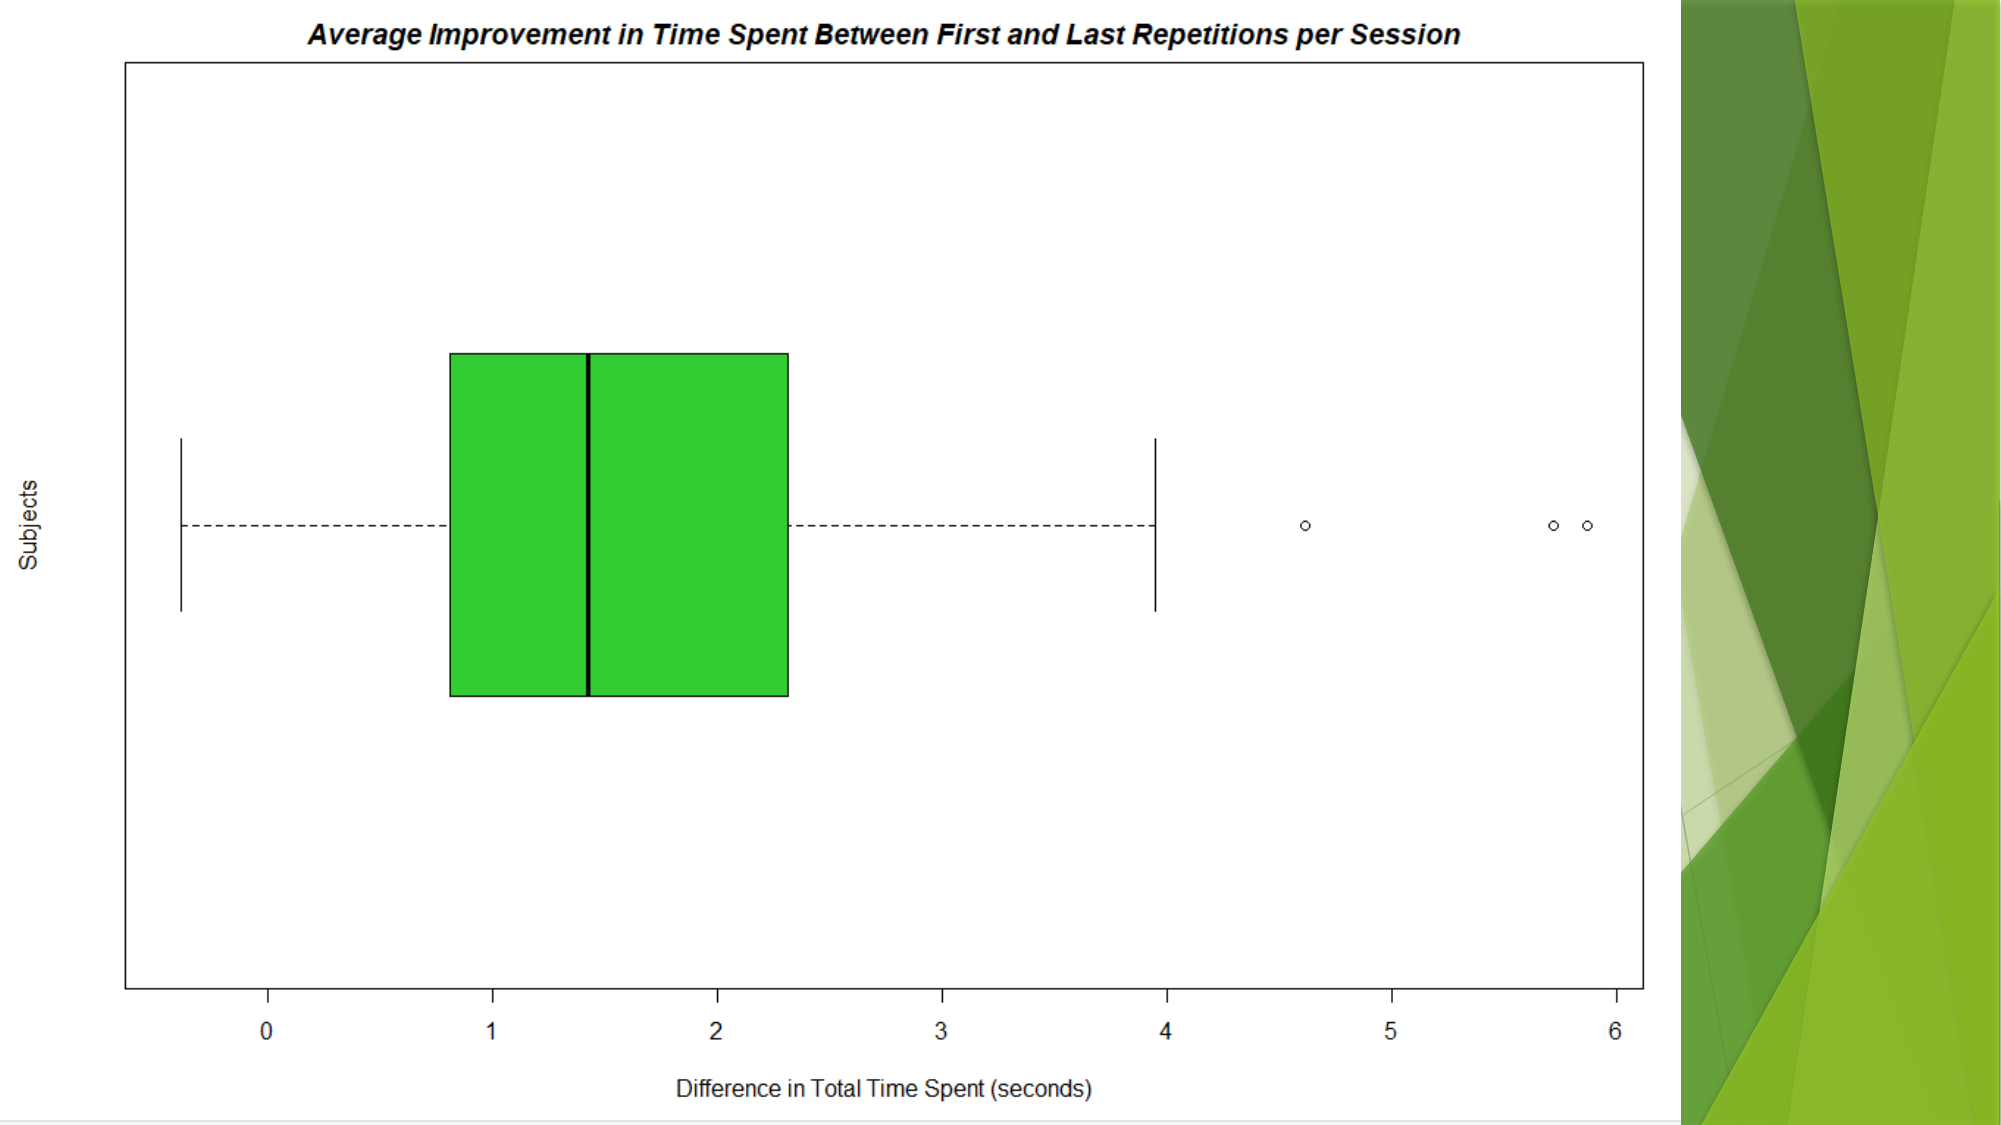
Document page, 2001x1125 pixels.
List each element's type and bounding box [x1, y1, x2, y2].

picture [0, 0, 1681, 1125]
